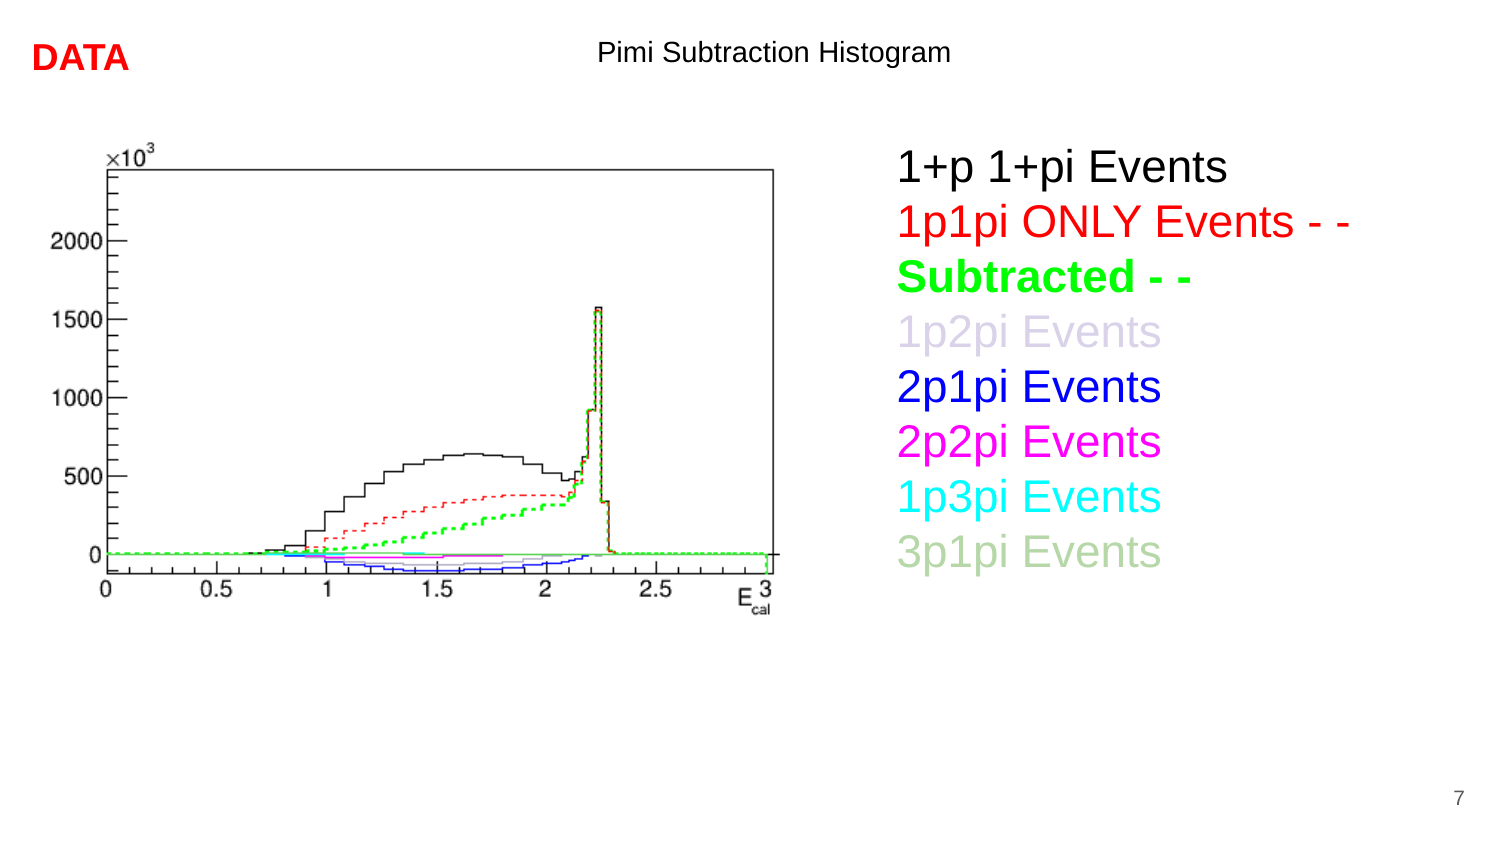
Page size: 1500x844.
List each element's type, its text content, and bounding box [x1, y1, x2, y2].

text_box Pimi Subtraction Histogram [348, 18, 1250, 84]
picture [24, 118, 857, 625]
slide_number ‹#› [1389, 764, 1480, 830]
text_box DATA [16, 18, 348, 94]
text_box 1+p 1+pi Events 1p1pi ONLY Events - - Subtracted - - 1p2pi Events 2p1pi Events 2p2pi Events 1p3pi Events 3p1pi Events [881, 122, 1437, 592]
